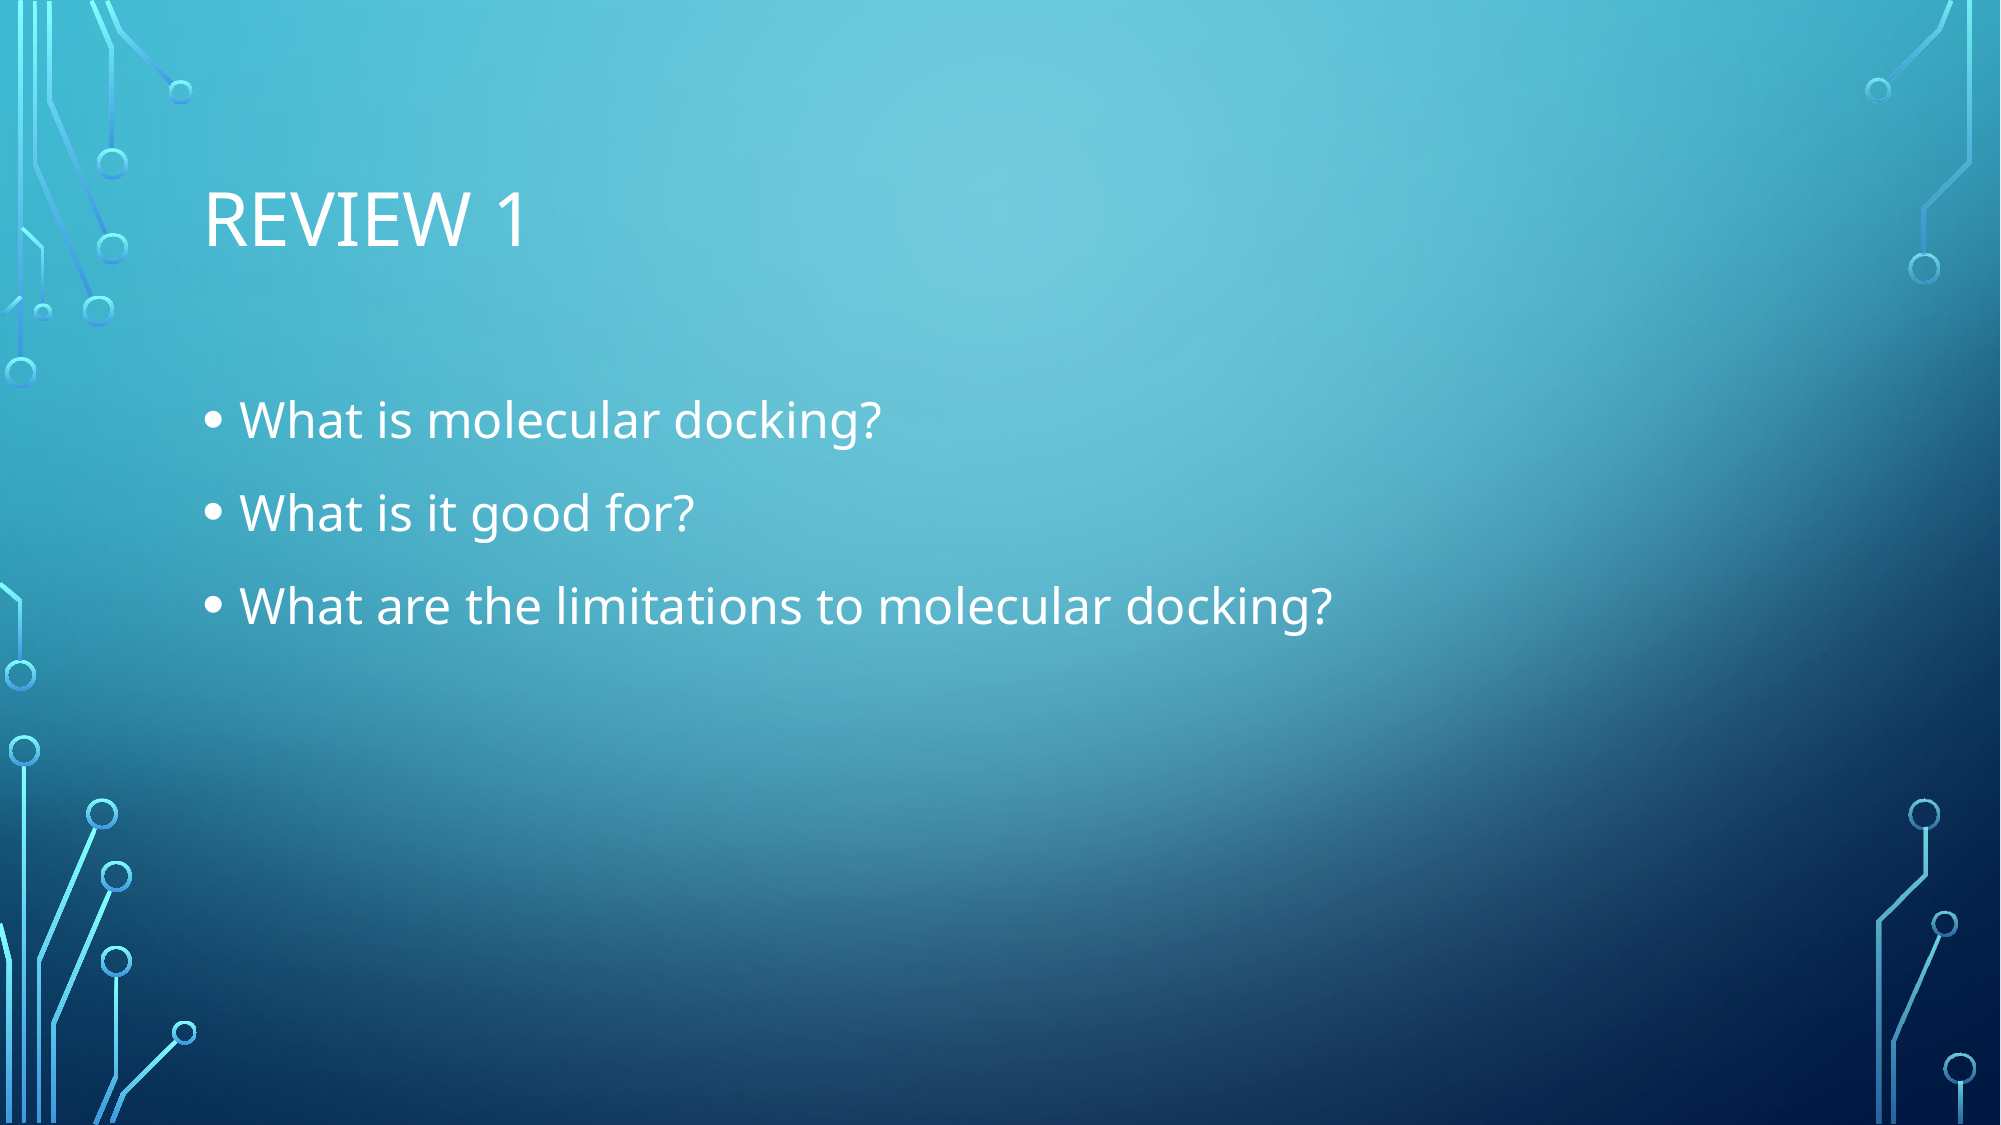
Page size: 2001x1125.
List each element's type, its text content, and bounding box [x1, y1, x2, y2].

title Review 1 [187, 101, 1813, 344]
list What is molecular docking? What is it good for? What are the limitations to molecular docking? [187, 369, 1813, 950]
